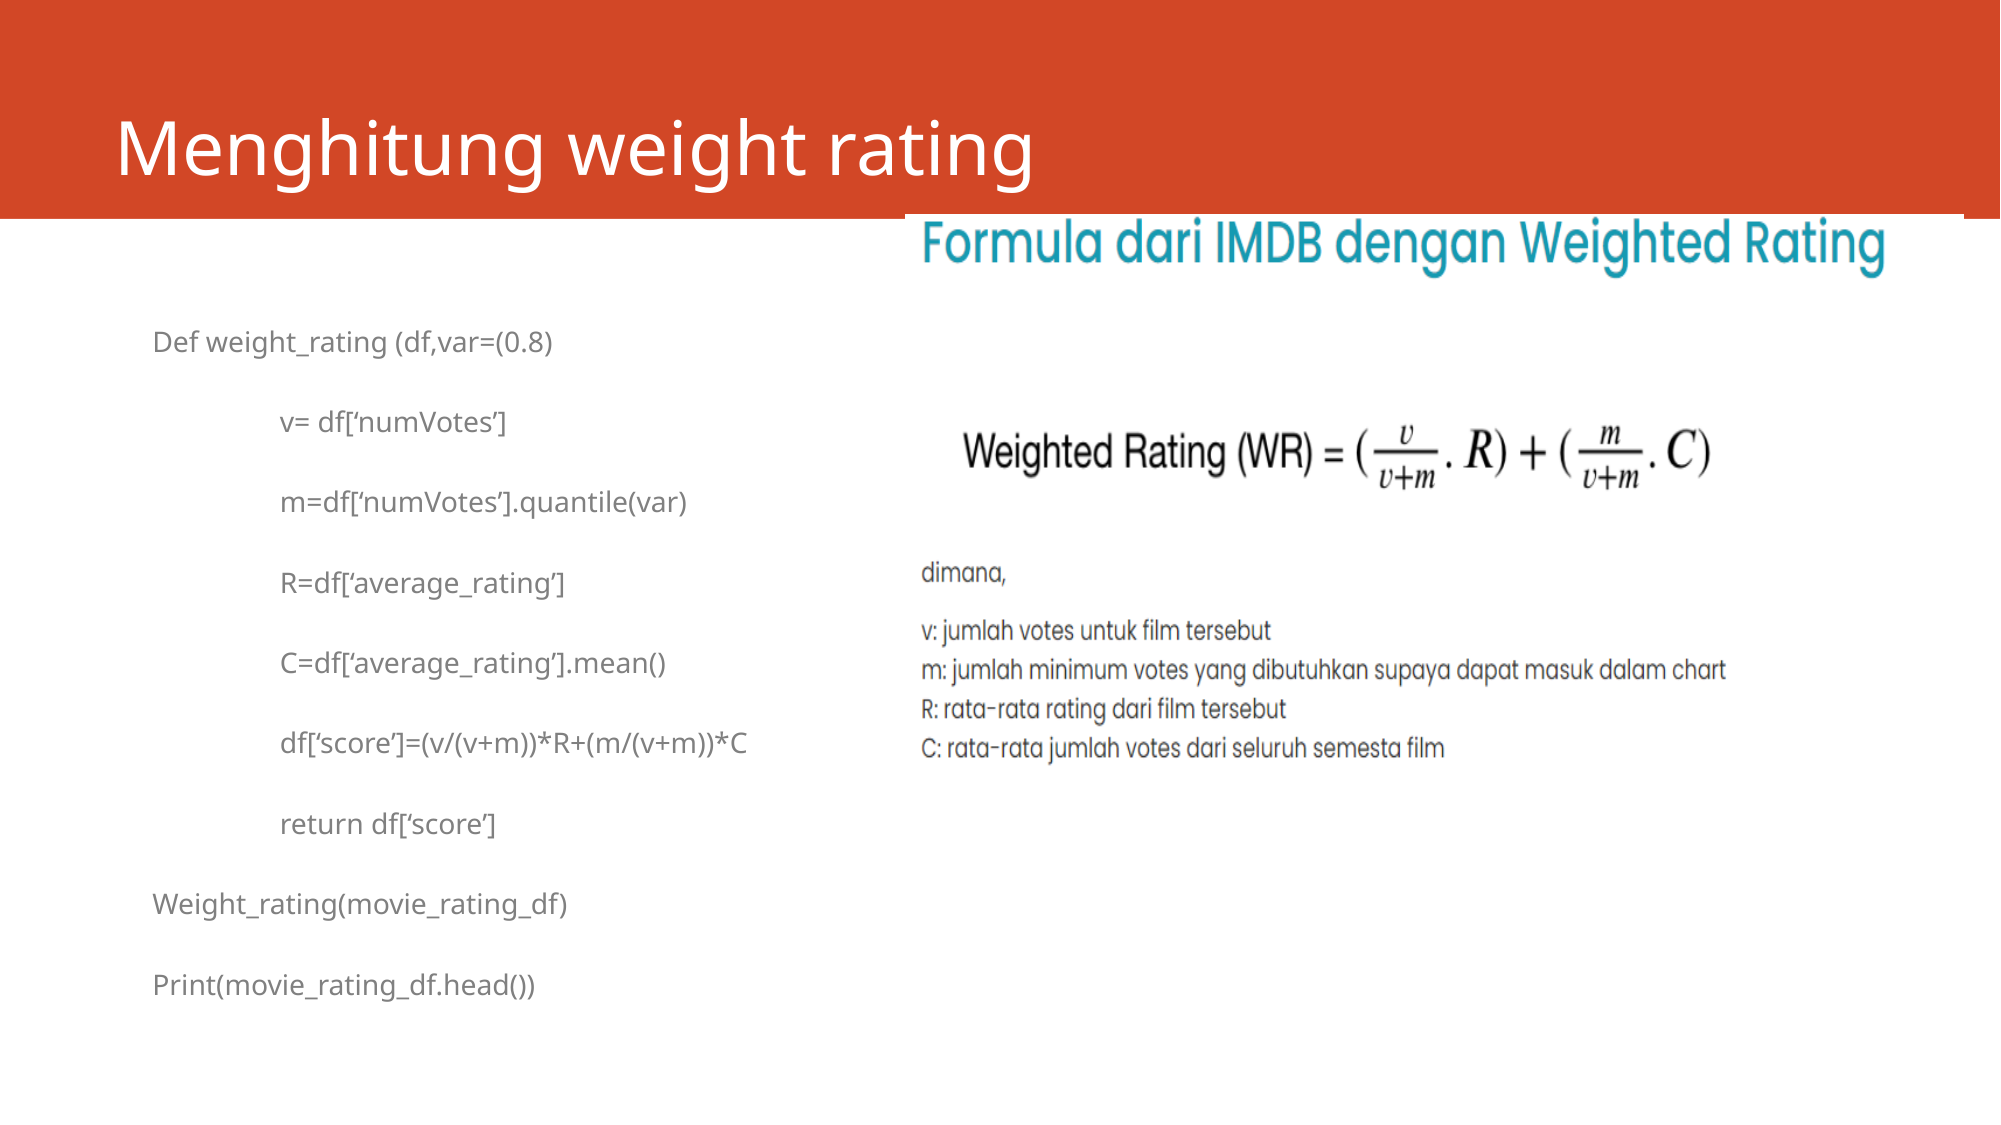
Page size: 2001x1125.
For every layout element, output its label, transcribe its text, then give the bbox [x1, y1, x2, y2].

list Def weight_rating (df,var=(0.8) v= df[‘numVotes’] m=df[‘numVotes’].quantile(var) R=df[‘average_rating’] C=df[‘average_rating’].mean() df[‘score’]=(v/(v+m))*R+(m/(v+m))*C return df[‘score’] Weight_rating(movie_rating_df) Print(movie_rating_df.head()) [137, 299, 889, 1014]
title Menghitung weight rating [99, 0, 1863, 199]
picture [905, 214, 1964, 778]
